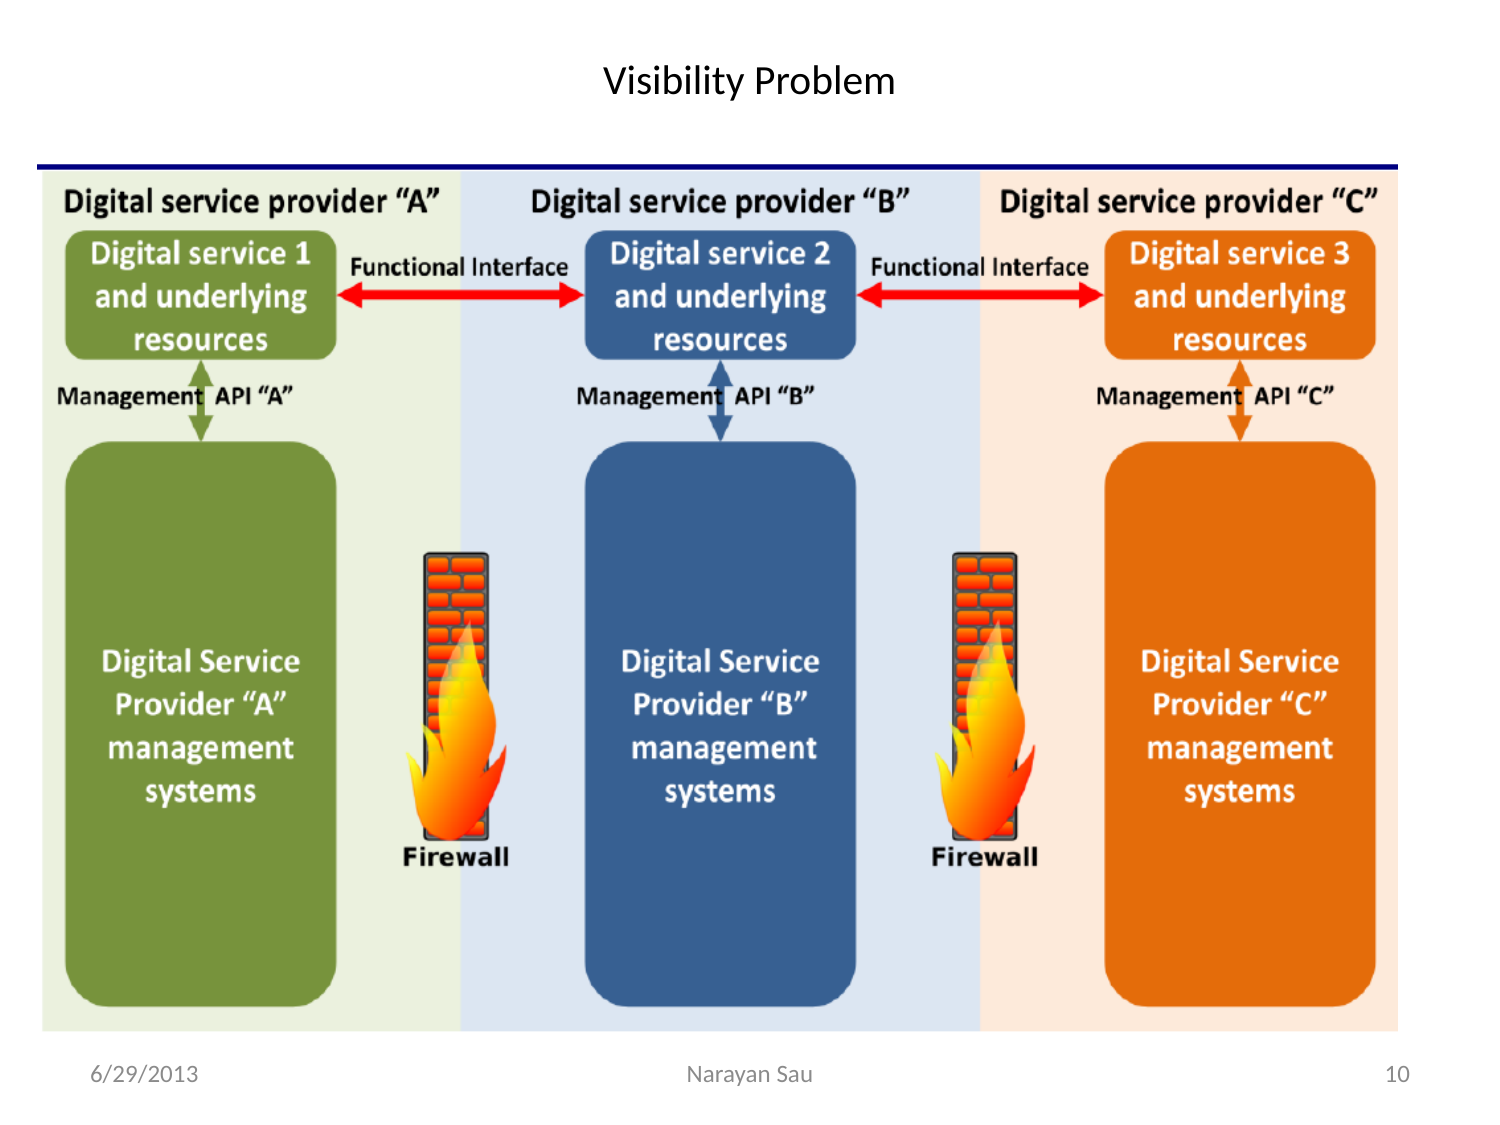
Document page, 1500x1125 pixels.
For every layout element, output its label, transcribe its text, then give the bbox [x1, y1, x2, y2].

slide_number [75, 1046, 425, 1103]
footer Narayan Sau [512, 1046, 988, 1103]
title Visibility Problem [75, 45, 1425, 111]
picture [37, 163, 1398, 1037]
slide_number 10 [1074, 1042, 1425, 1103]
